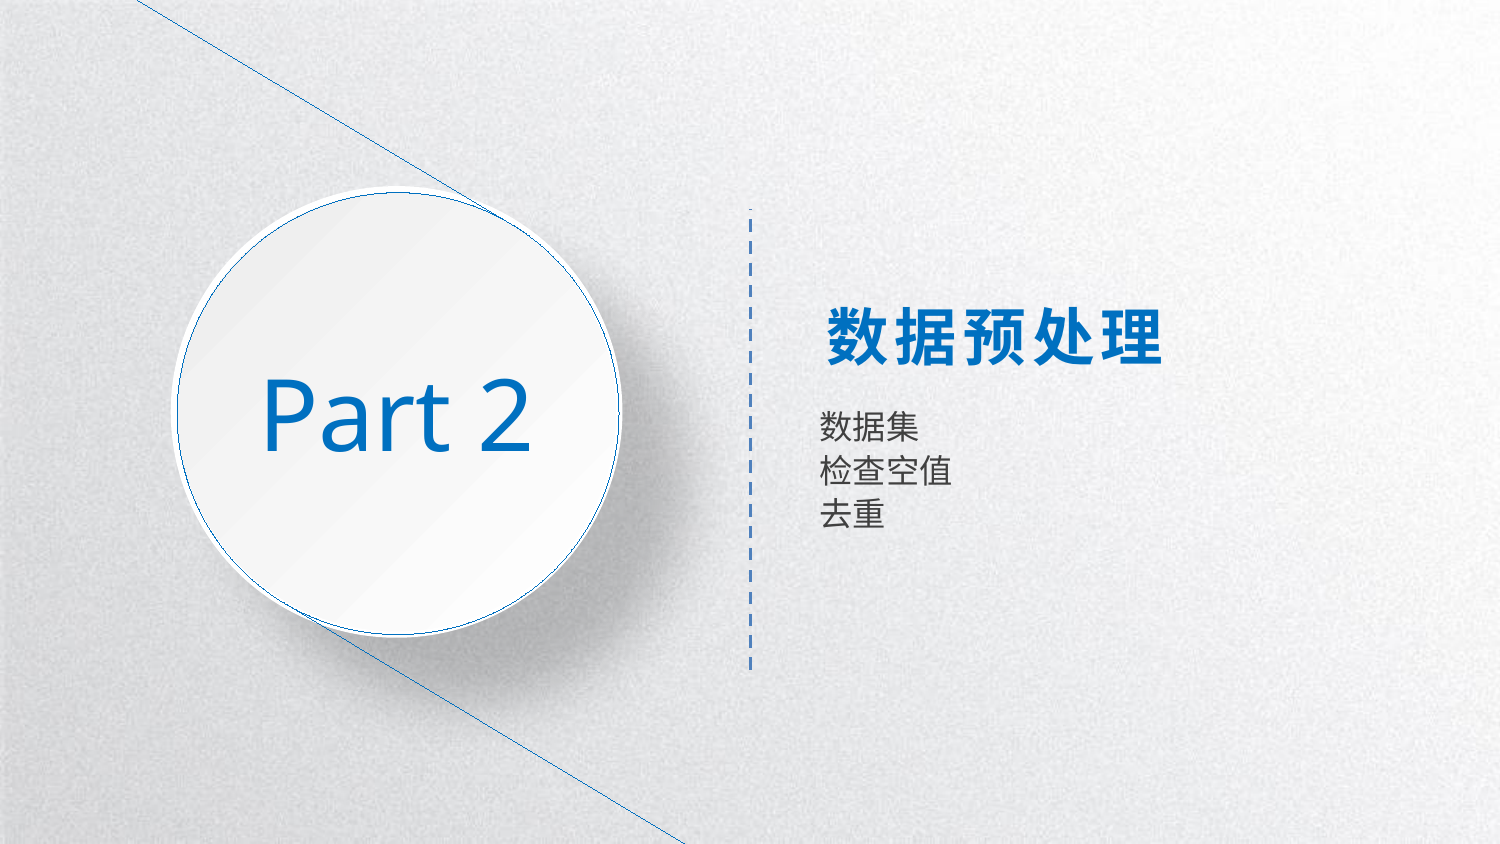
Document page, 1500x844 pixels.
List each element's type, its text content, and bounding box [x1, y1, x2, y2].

text_box 数据集 [819, 406, 1127, 446]
text_box 数据预处理 [811, 290, 1179, 381]
picture [0, 0, 1500, 844]
text_box [177, 192, 508, 605]
text_box [288, 222, 620, 635]
text_box Part 2 [171, 187, 622, 637]
text_box 去重 [819, 493, 1128, 534]
text_box 检查空值 [819, 449, 1128, 490]
